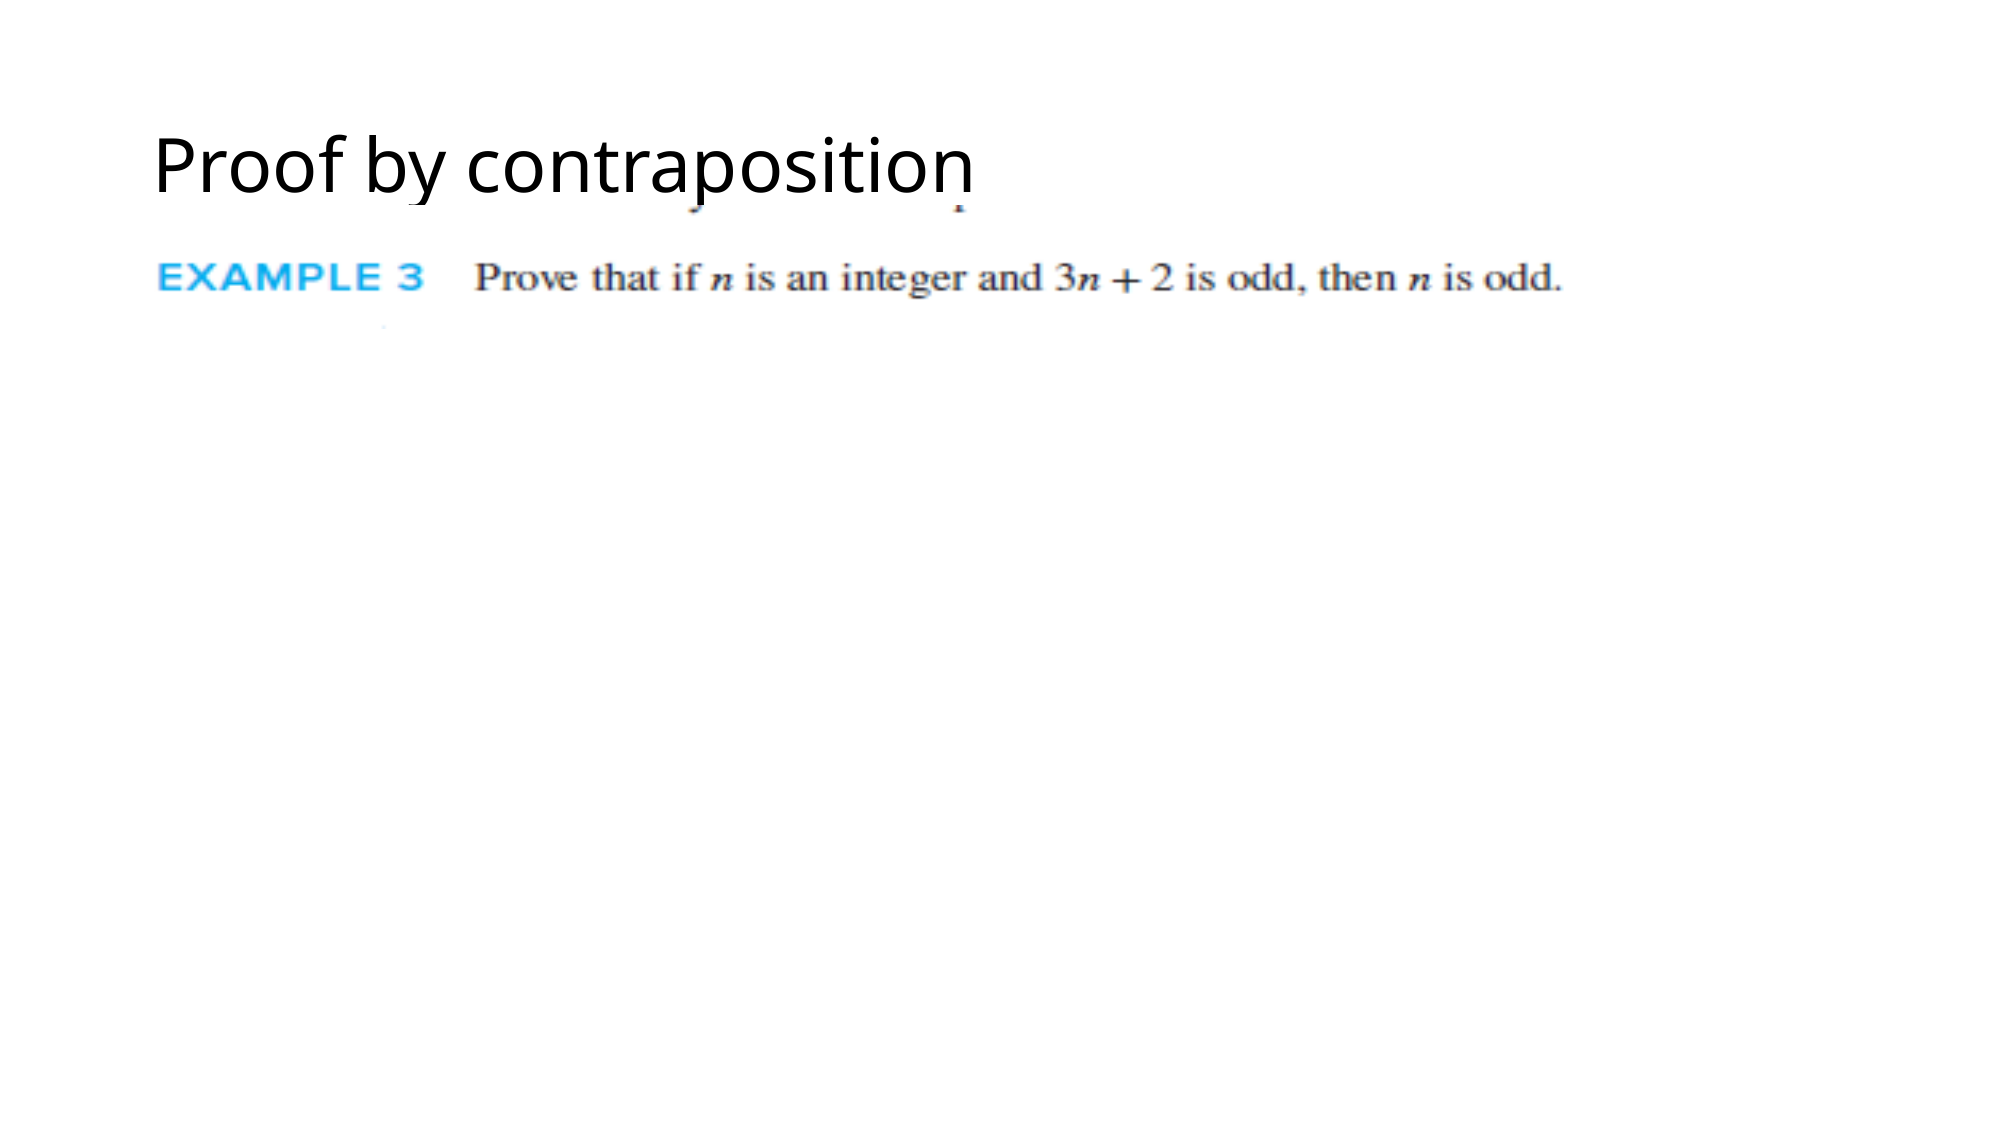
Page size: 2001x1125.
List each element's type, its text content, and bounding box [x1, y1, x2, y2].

title Proof by contraposition [137, 59, 1863, 278]
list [112, 205, 1631, 329]
